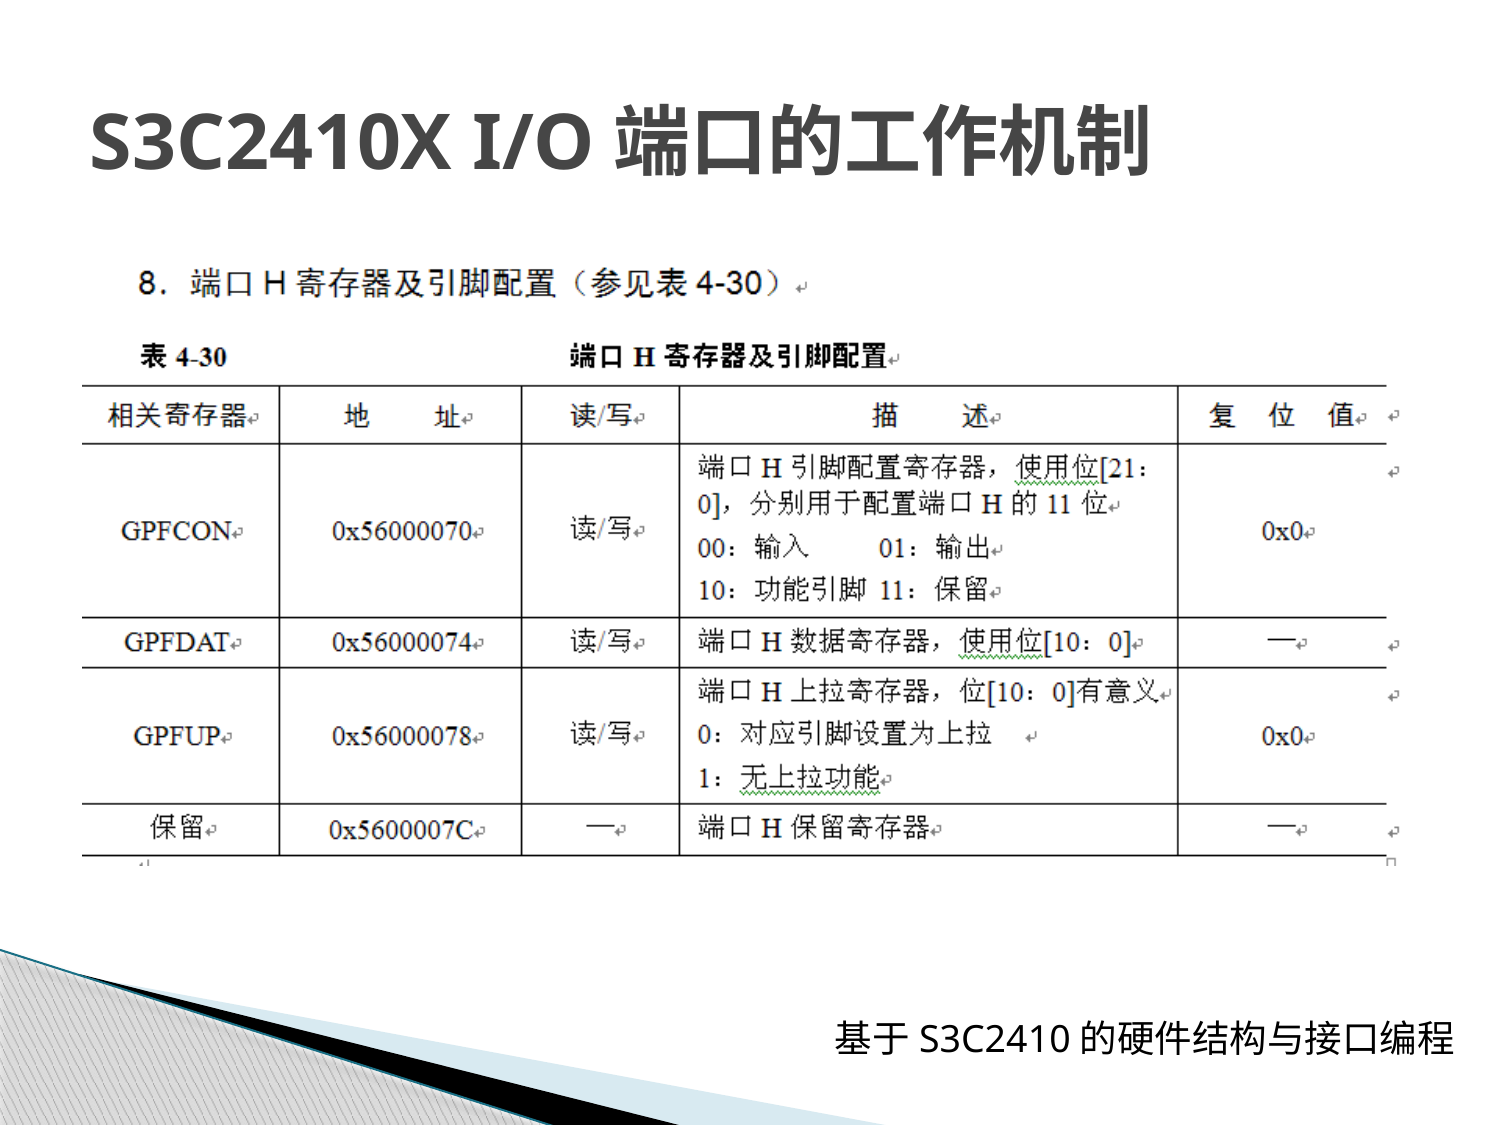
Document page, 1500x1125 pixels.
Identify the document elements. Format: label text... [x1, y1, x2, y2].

text_box 基于S3C2410的硬件结构与接口编程 [820, 1007, 1500, 1068]
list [81, 257, 1419, 866]
title S3C2410X I/O端口的工作机制 [75, 45, 1425, 233]
